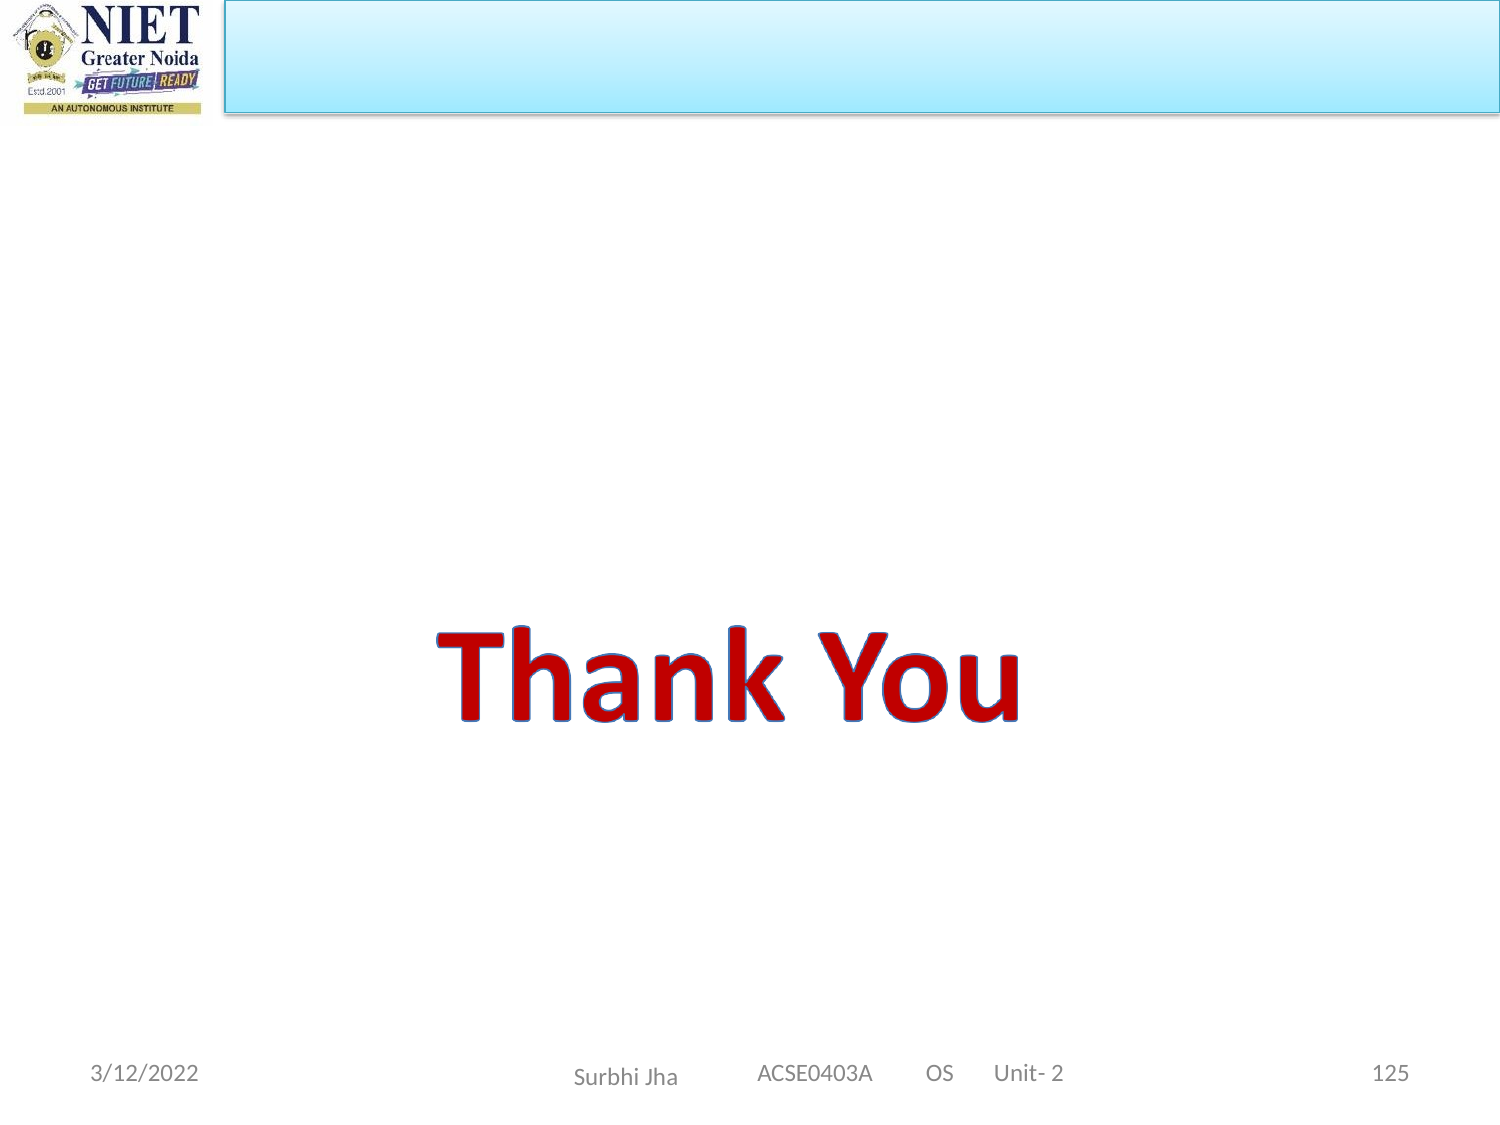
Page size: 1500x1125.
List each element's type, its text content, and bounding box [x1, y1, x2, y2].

text_box ACSE0403A [755, 1060, 876, 1087]
slide_number Surbhi Jha [571, 1060, 703, 1125]
footer 3/12/2022 [87, 1060, 201, 1125]
text_box OS [923, 1060, 956, 1087]
text_box 125 [1365, 1060, 1417, 1087]
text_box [0, 0, 1500, 135]
picture [436, 625, 1018, 723]
text_box Unit- 2 [991, 1060, 1066, 1087]
